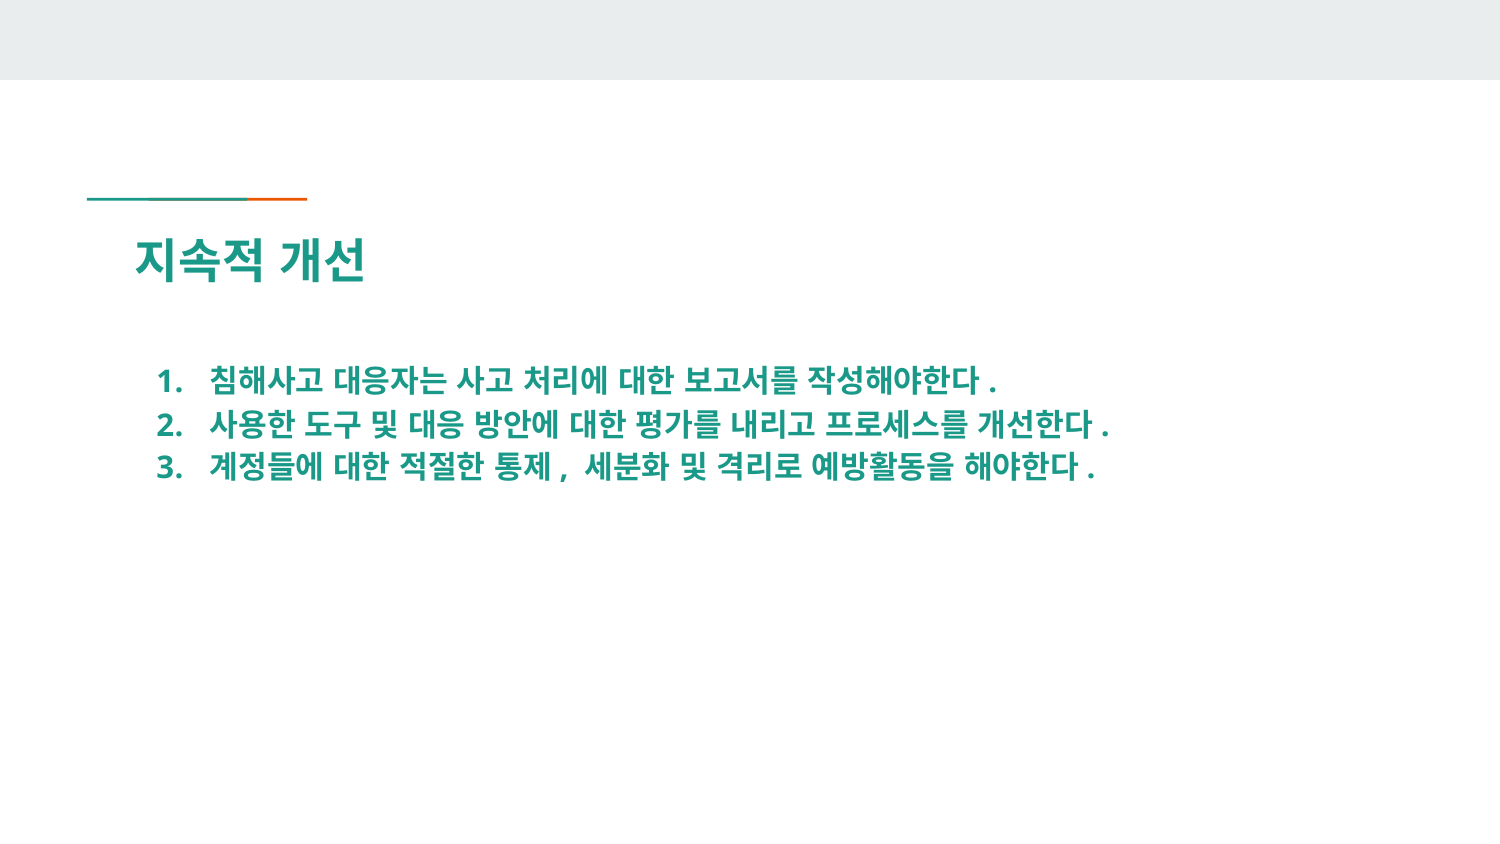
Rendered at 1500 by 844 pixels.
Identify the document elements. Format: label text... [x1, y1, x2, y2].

list 침해사고 대응자는 사고 처리에 대한 보고서를 작성해야한다. 사용한 도구 및 대응 방안에 대한 평가를 내리고 프로세스를 개선한다. 계정들에 대한 적절한 통제, 세분화 및 격리로 예방활동을 해야한다. [119, 341, 1381, 712]
title 지속적 개선 [119, 216, 1381, 305]
